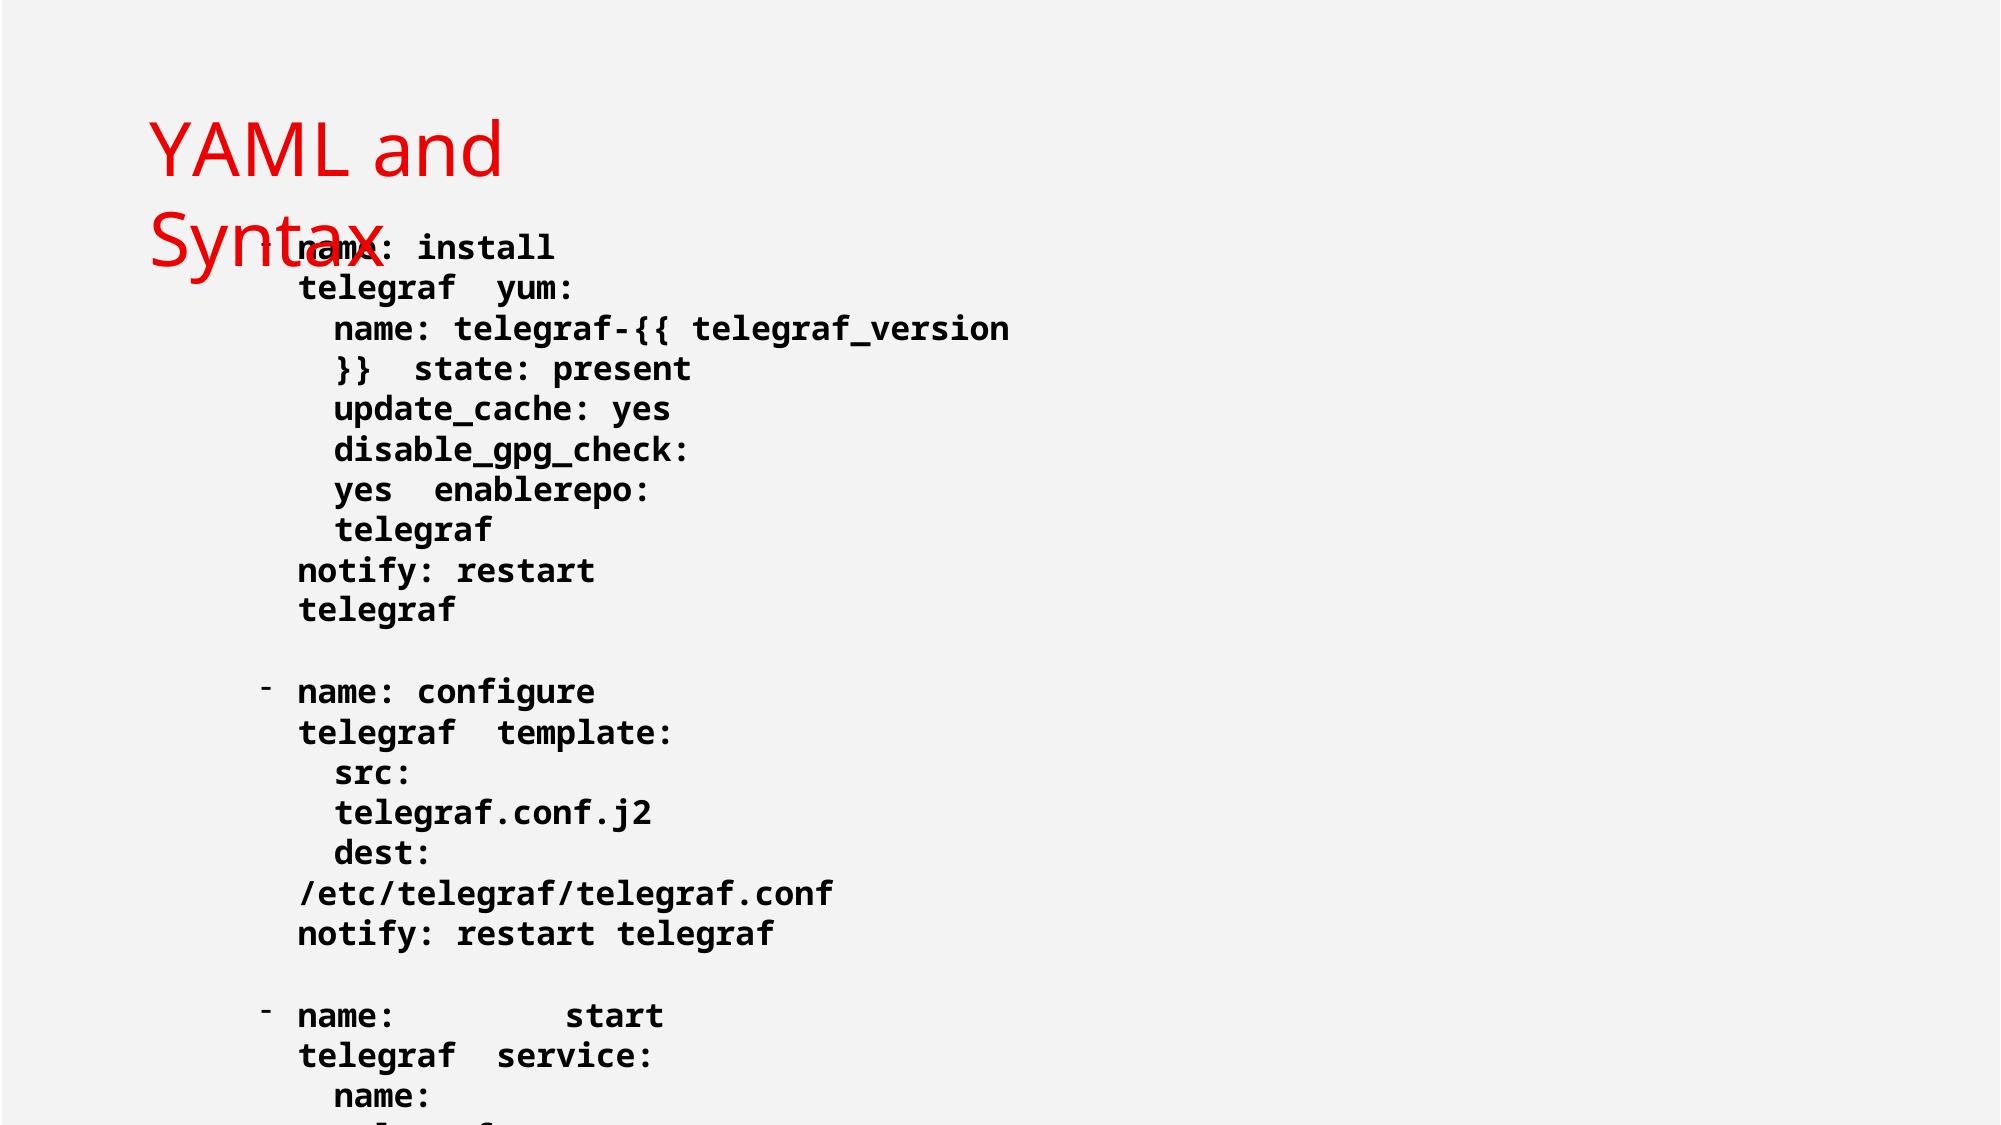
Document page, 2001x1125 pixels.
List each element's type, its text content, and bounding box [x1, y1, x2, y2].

title YAML and Syntax [147, 99, 731, 290]
text_box name: install telegraf yum: name: telegraf-{{ telegraf_version }} state: present update_cache: yes disable_gpg_check: yes enablerepo: telegraf notify: restart telegraf name: configure telegraf template: src: telegraf.conf.j2 dest: /etc/telegraf/telegraf.conf notify: restart telegraf name: start telegraf service: name: telegraf state: started enabled: yes [258, 224, 1013, 1125]
